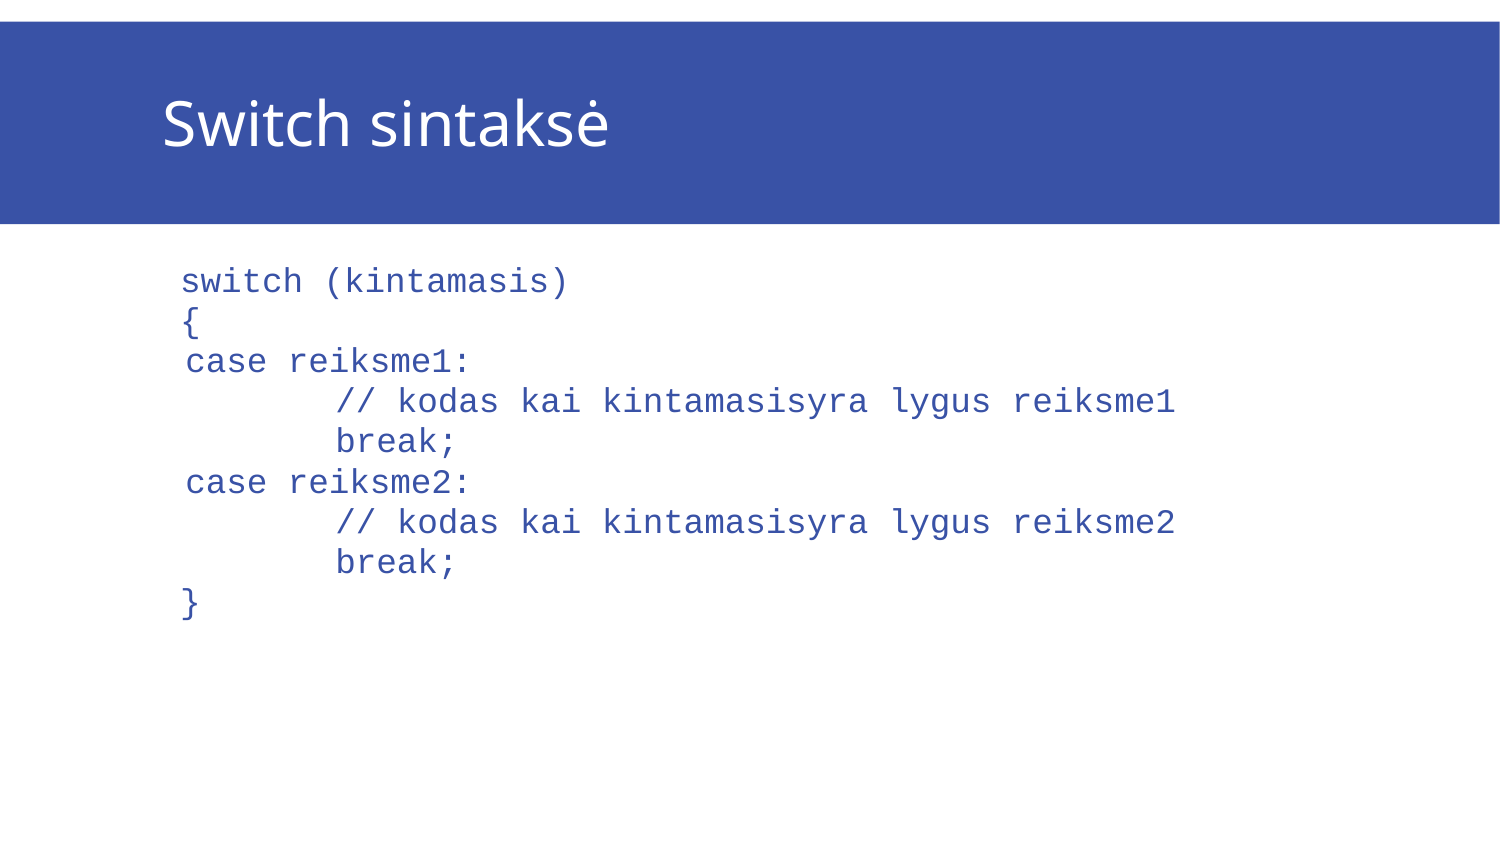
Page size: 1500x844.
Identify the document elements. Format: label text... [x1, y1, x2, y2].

list switch (kintamasis) { case reiksme1: // kodas kai kintamasisyra lygus reiksme1 break; case reiksme2: // kodas kai kintamasisyra lygus reiksme2 break; } [147, 247, 1352, 765]
title Switch sintaksė [147, 34, 1352, 221]
